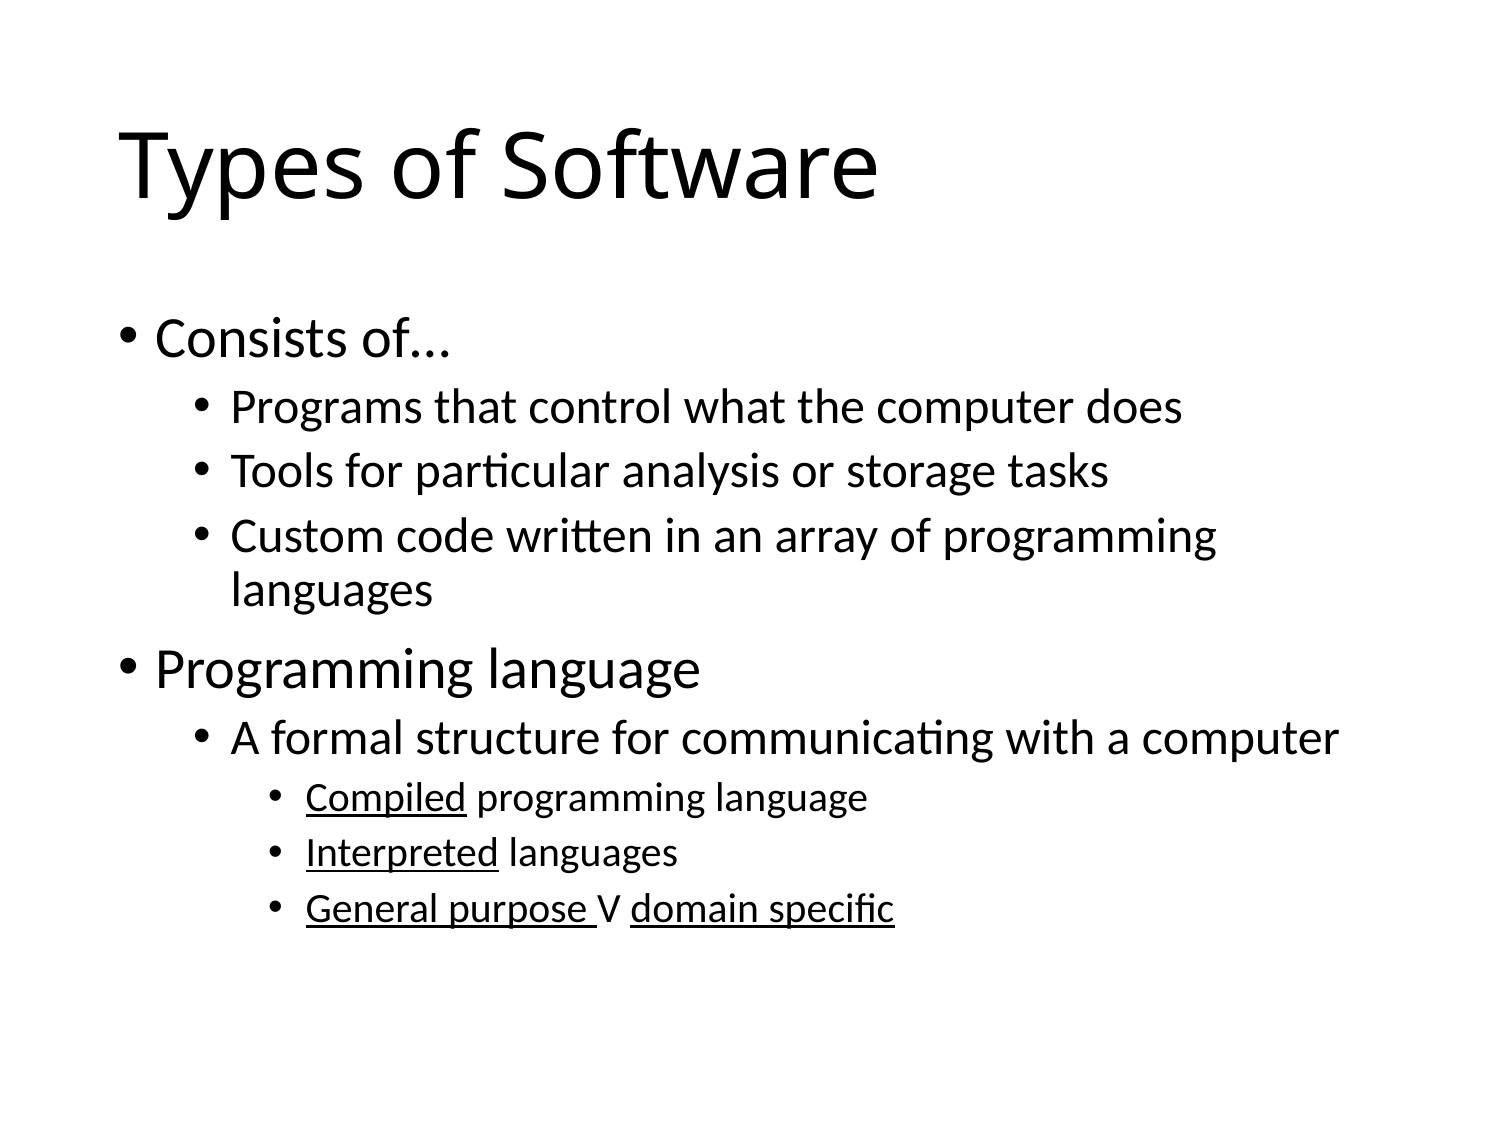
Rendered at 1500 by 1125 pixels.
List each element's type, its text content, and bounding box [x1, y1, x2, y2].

title Types of Software [103, 59, 1397, 278]
list Consists of… Programs that control what the computer does Tools for particular analysis or storage tasks Custom code written in an array of programming languages Programming language A formal structure for communicating with a computer Compiled programming language Interpreted languages General purpose V domain specific [103, 299, 1397, 1014]
